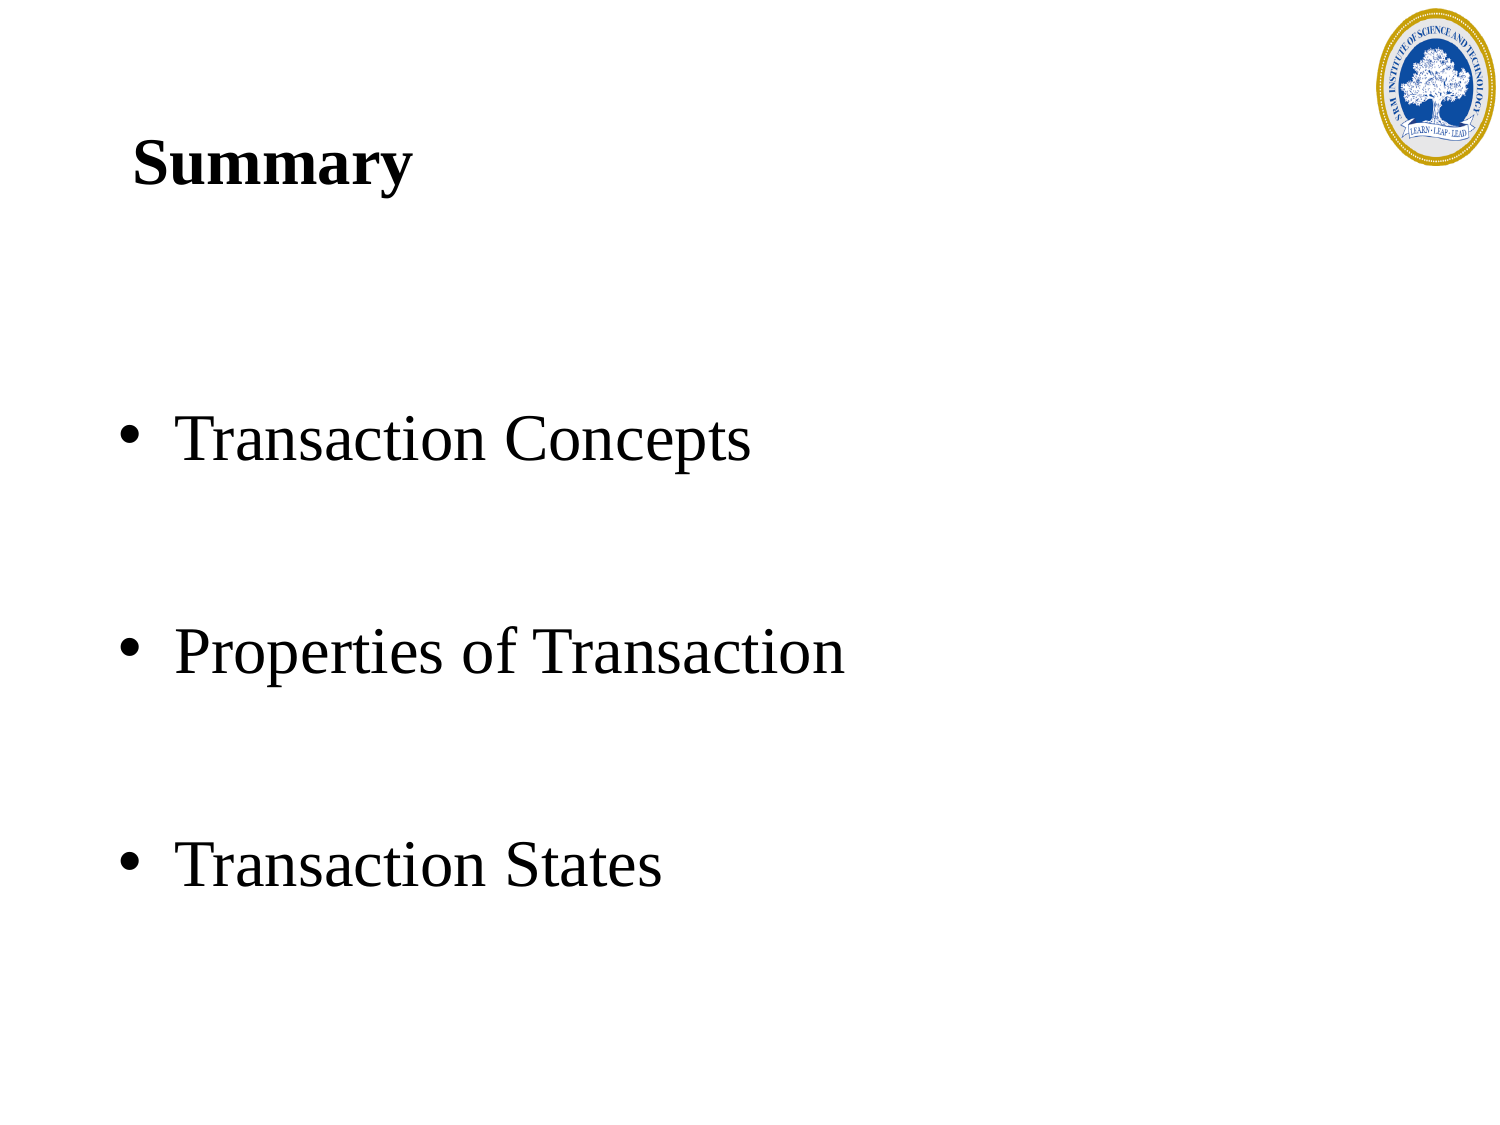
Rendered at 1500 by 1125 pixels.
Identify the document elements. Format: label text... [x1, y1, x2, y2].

picture [1376, 8, 1496, 166]
list Transaction Concepts Properties of Transaction Transaction States [103, 266, 1397, 980]
text_box Summary [117, 110, 770, 206]
